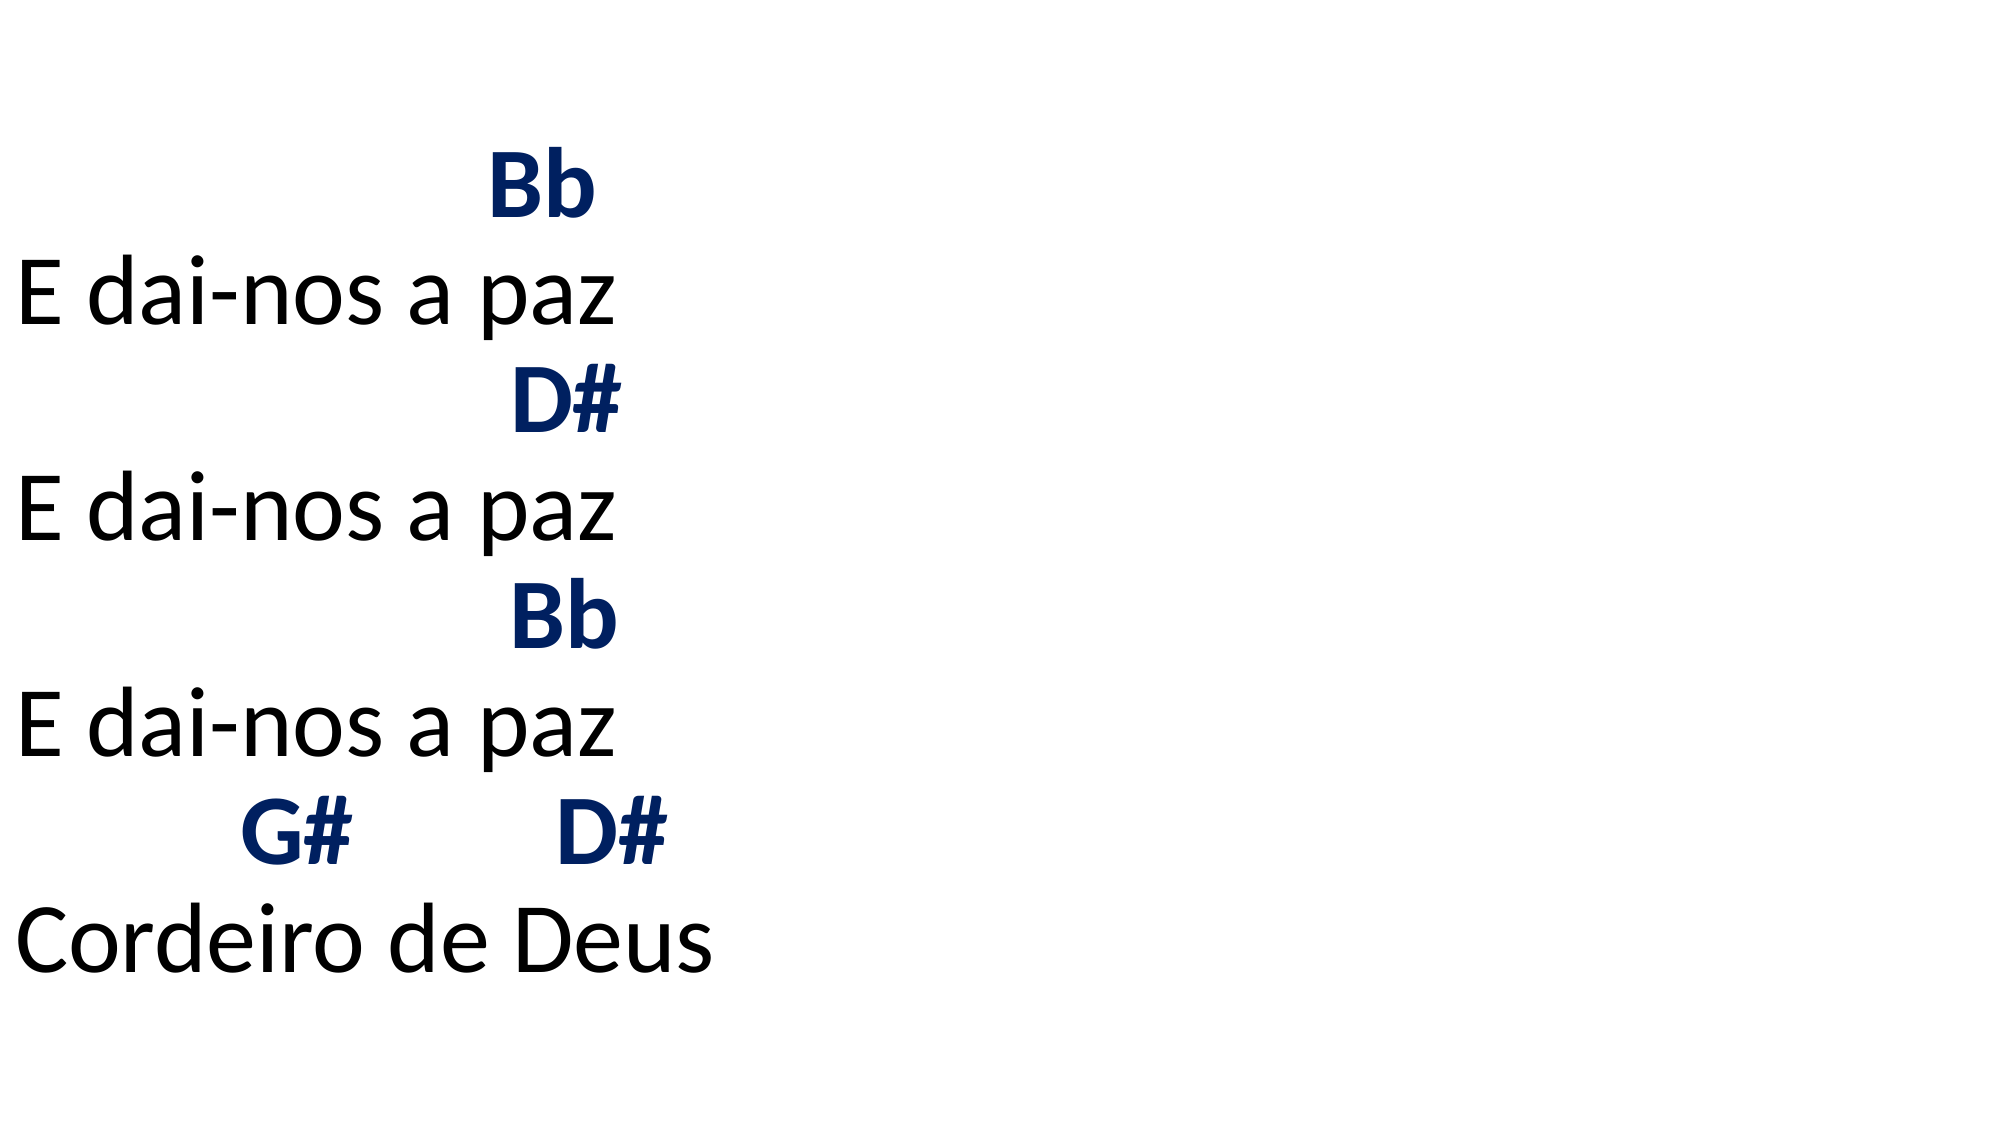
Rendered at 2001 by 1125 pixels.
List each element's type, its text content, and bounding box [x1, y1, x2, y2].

title Bb E dai-nos a paz D# E dai-nos a paz Bb E dai-nos a paz G# D# Cordeiro de Deus [0, 0, 2000, 1125]
